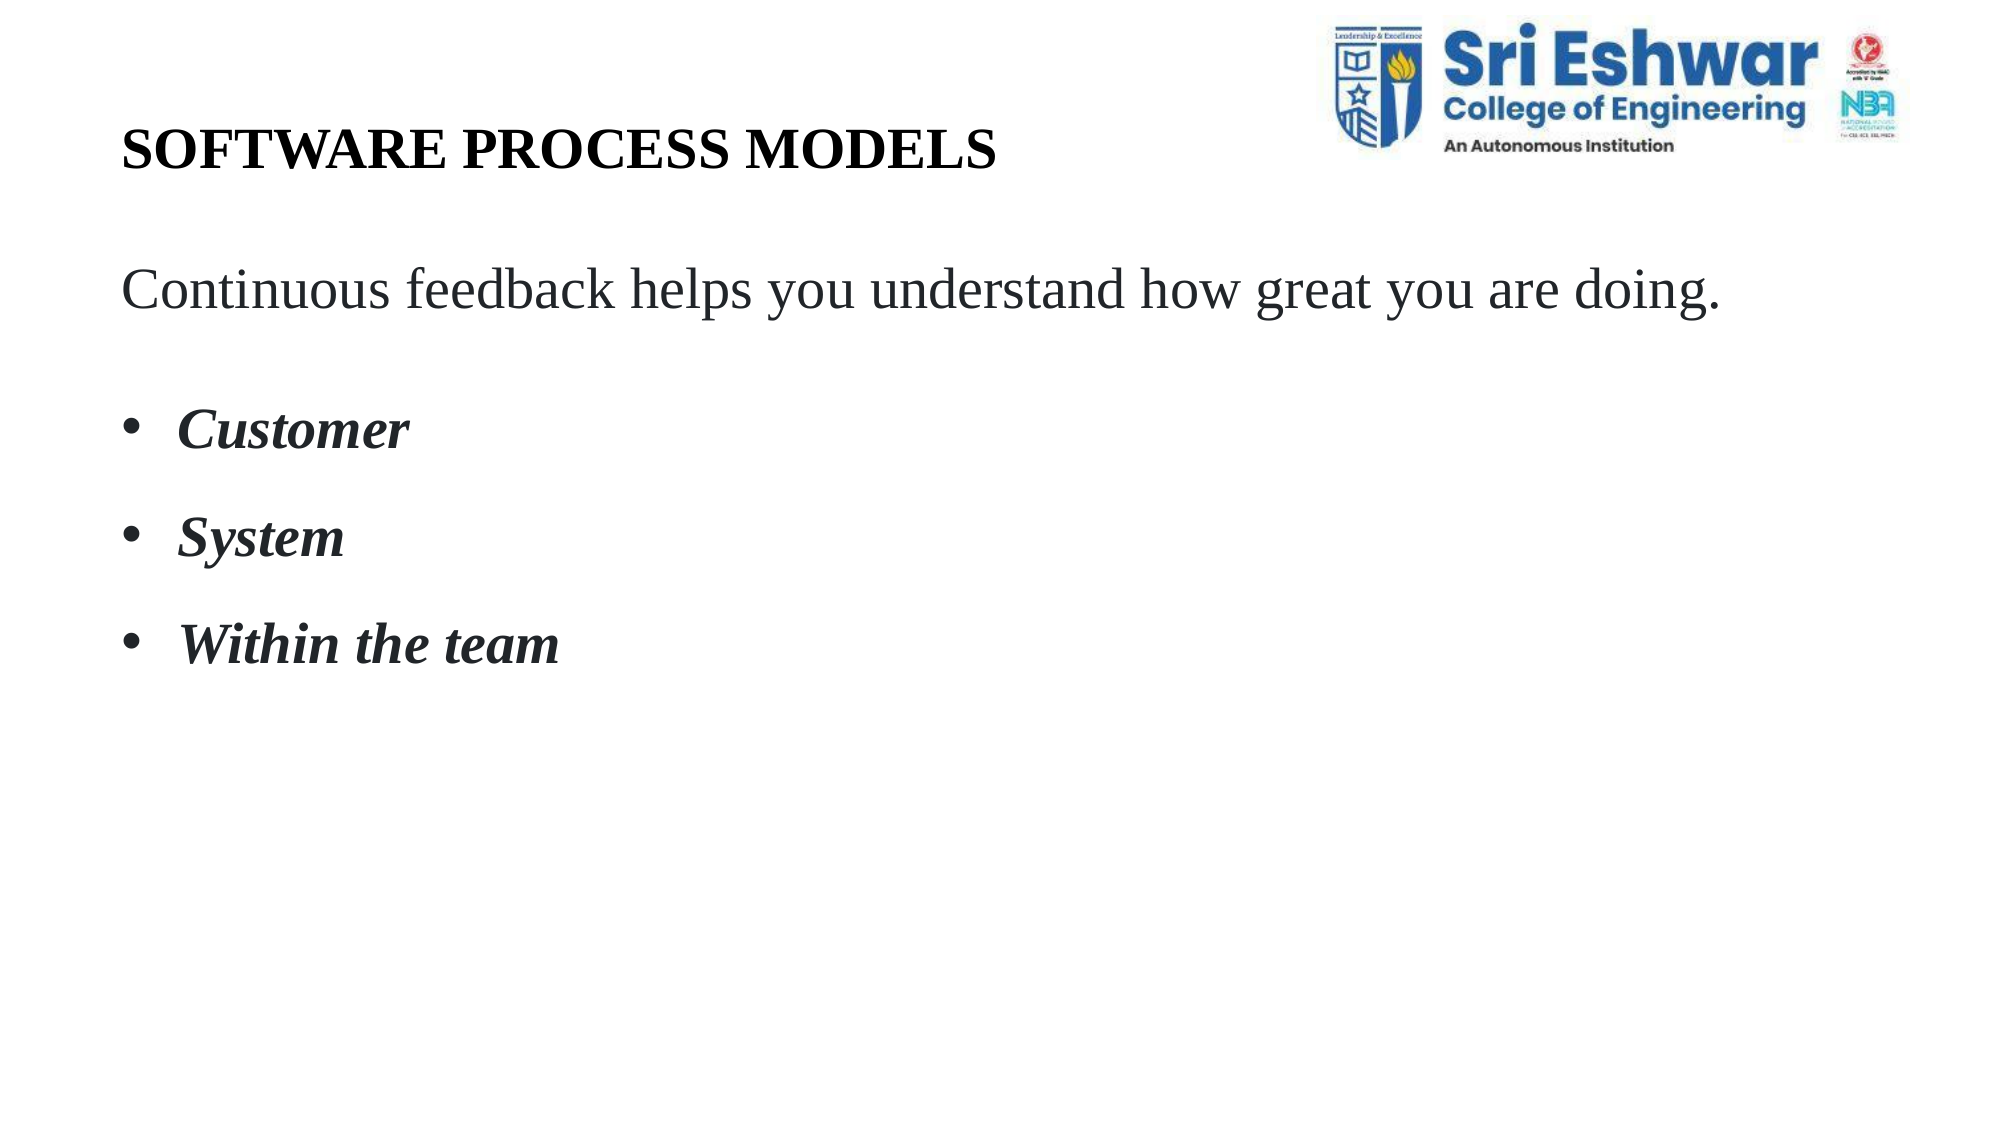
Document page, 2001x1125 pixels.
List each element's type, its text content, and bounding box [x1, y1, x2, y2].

text_box SOFTWARE PROCESS MODELS Continuous feedback helps you understand how great you are doing. Customer System Within the team [106, 103, 1925, 931]
picture [1316, 15, 1910, 161]
